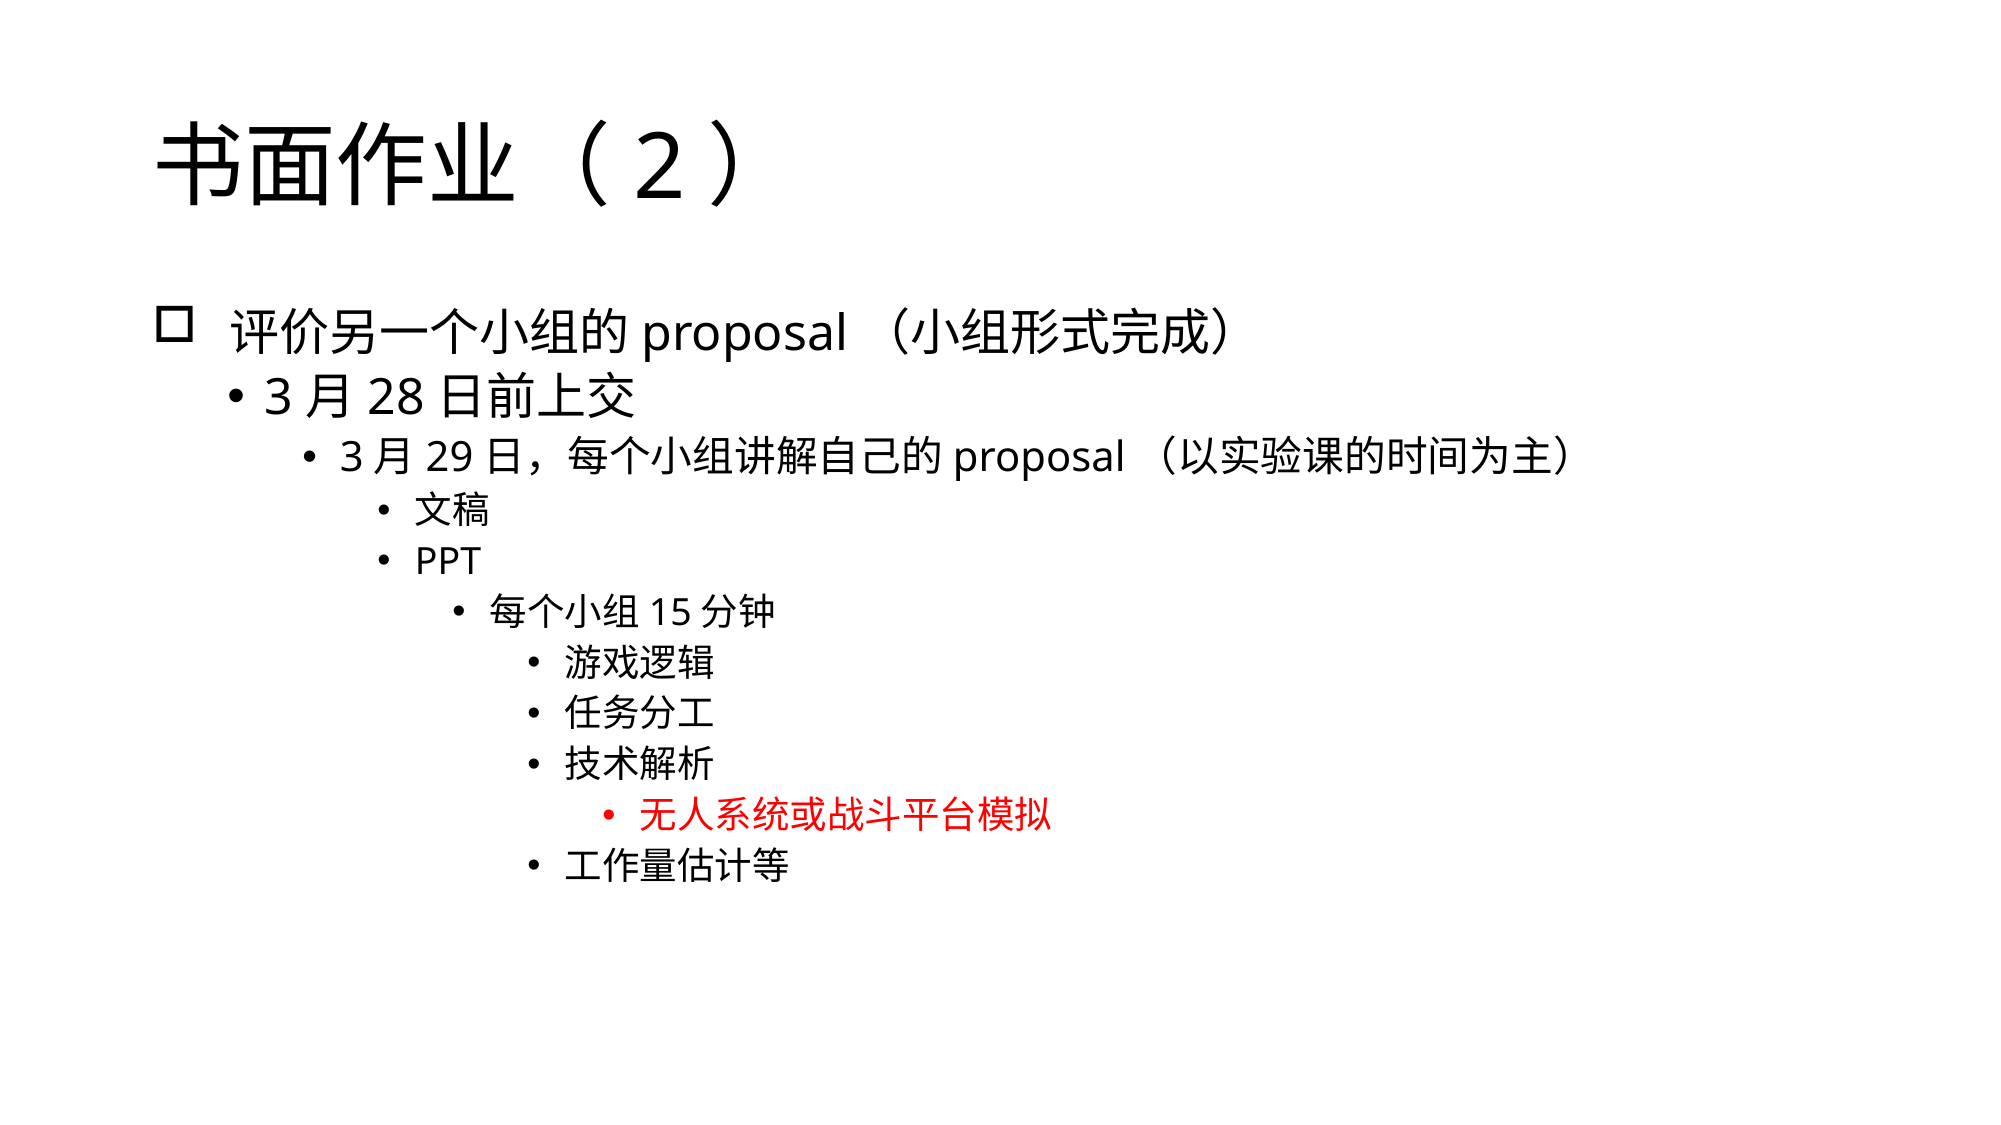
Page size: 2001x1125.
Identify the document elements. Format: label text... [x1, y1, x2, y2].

list 评价另一个小组的proposal（小组形式完成） 3月28日前上交 3月29日，每个小组讲解自己的proposal（以实验课的时间为主） 文稿 PPT 每个小组15分钟 游戏逻辑 任务分工 技术解析 无人系统或战斗平台模拟 工作量估计等 [137, 299, 1863, 1014]
title 书面作业（2） [137, 59, 1863, 278]
